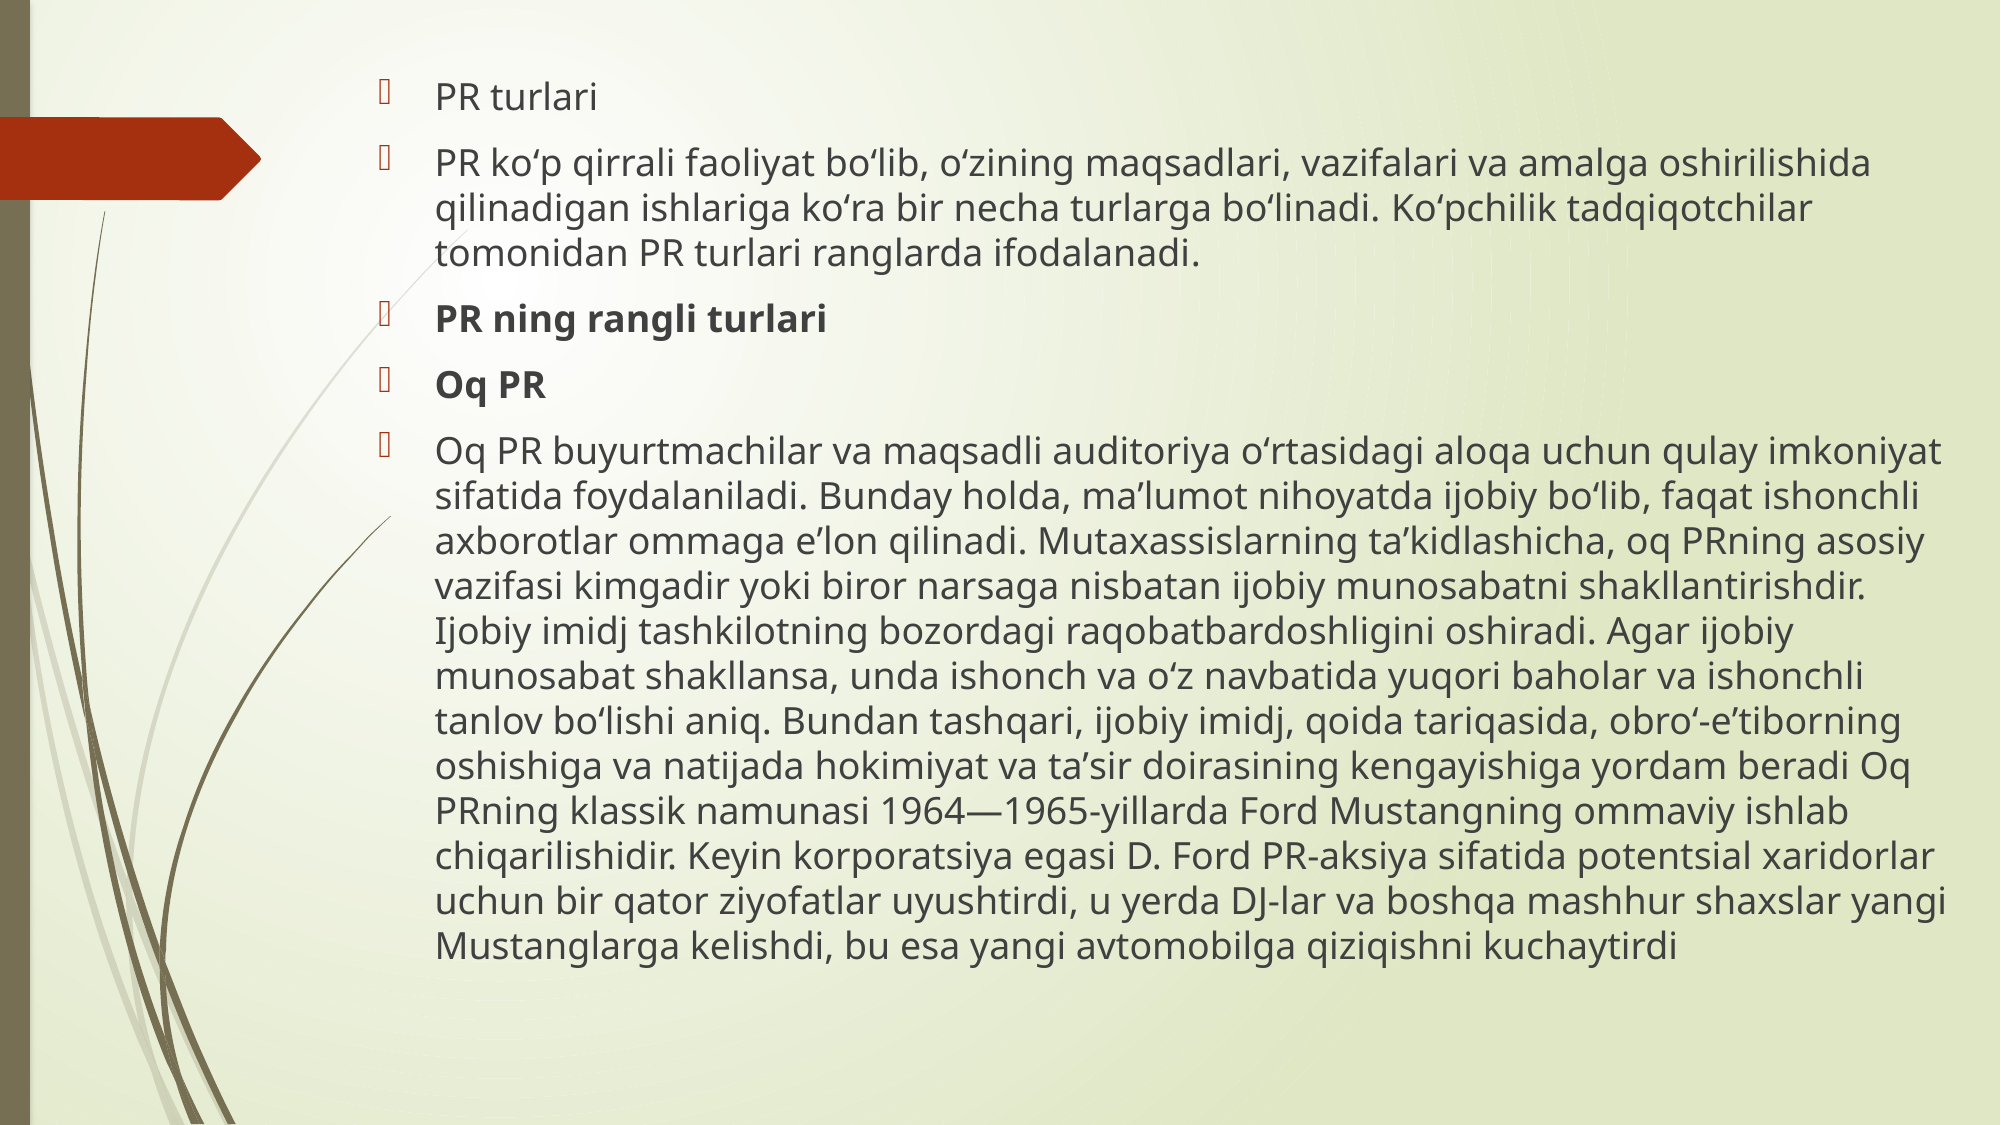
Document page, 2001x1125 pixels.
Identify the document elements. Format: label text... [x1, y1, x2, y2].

list PR turlari PR koʻp qirrali faoliyat boʻlib, oʻzining maqsadlari, vazifalari va amalga oshirilishida qilinadigan ishlariga koʻra bir necha turlarga boʻlinadi. Koʻpchilik tadqiqotchilar tomonidan PR turlari ranglarda ifodalanadi. PR ning rangli turlari Oq PR Oq PR buyurtmachilar va maqsadli auditoriya oʻrtasidagi aloqa uchun qulay imkoniyat sifatida foydalaniladi. Bunday holda, maʼlumot nihoyatda ijobiy boʻlib, faqat ishonchli axborotlar ommaga eʼlon qilinadi. Mutaxassislarning taʼkidlashicha, oq PRning asosiy vazifasi kimgadir yoki biror narsaga nisbatan ijobiy munosabatni shakllantirishdir. Ijobiy imidj tashkilotning bozordagi raqobatbardoshligini oshiradi. Agar ijobiy munosabat shakllansa, unda ishonch va oʻz navbatida yuqori baholar va ishonchli tanlov boʻlishi aniq. Bundan tashqari, ijobiy imidj, qoida tariqasida, obroʻ-eʼtiborning oshishiga va natijada hokimiyat va taʼsir doirasining kengayishiga yordam beradi Oq PRning klassik namunasi 1964—1965-yillarda Ford Mustangning ommaviy ishlab chiqarilishidir. Keyin korporatsiya egasi D. Ford PR-aksiya sifatida potentsial xaridorlar uchun bir qator ziyofatlar uyushtirdi, u yerda DJ-lar va boshqa mashhur shaxslar yangi Mustanglarga kelishdi, bu esa yangi avtomobilga qiziqishni kuchaytirdi [363, 65, 1966, 1050]
